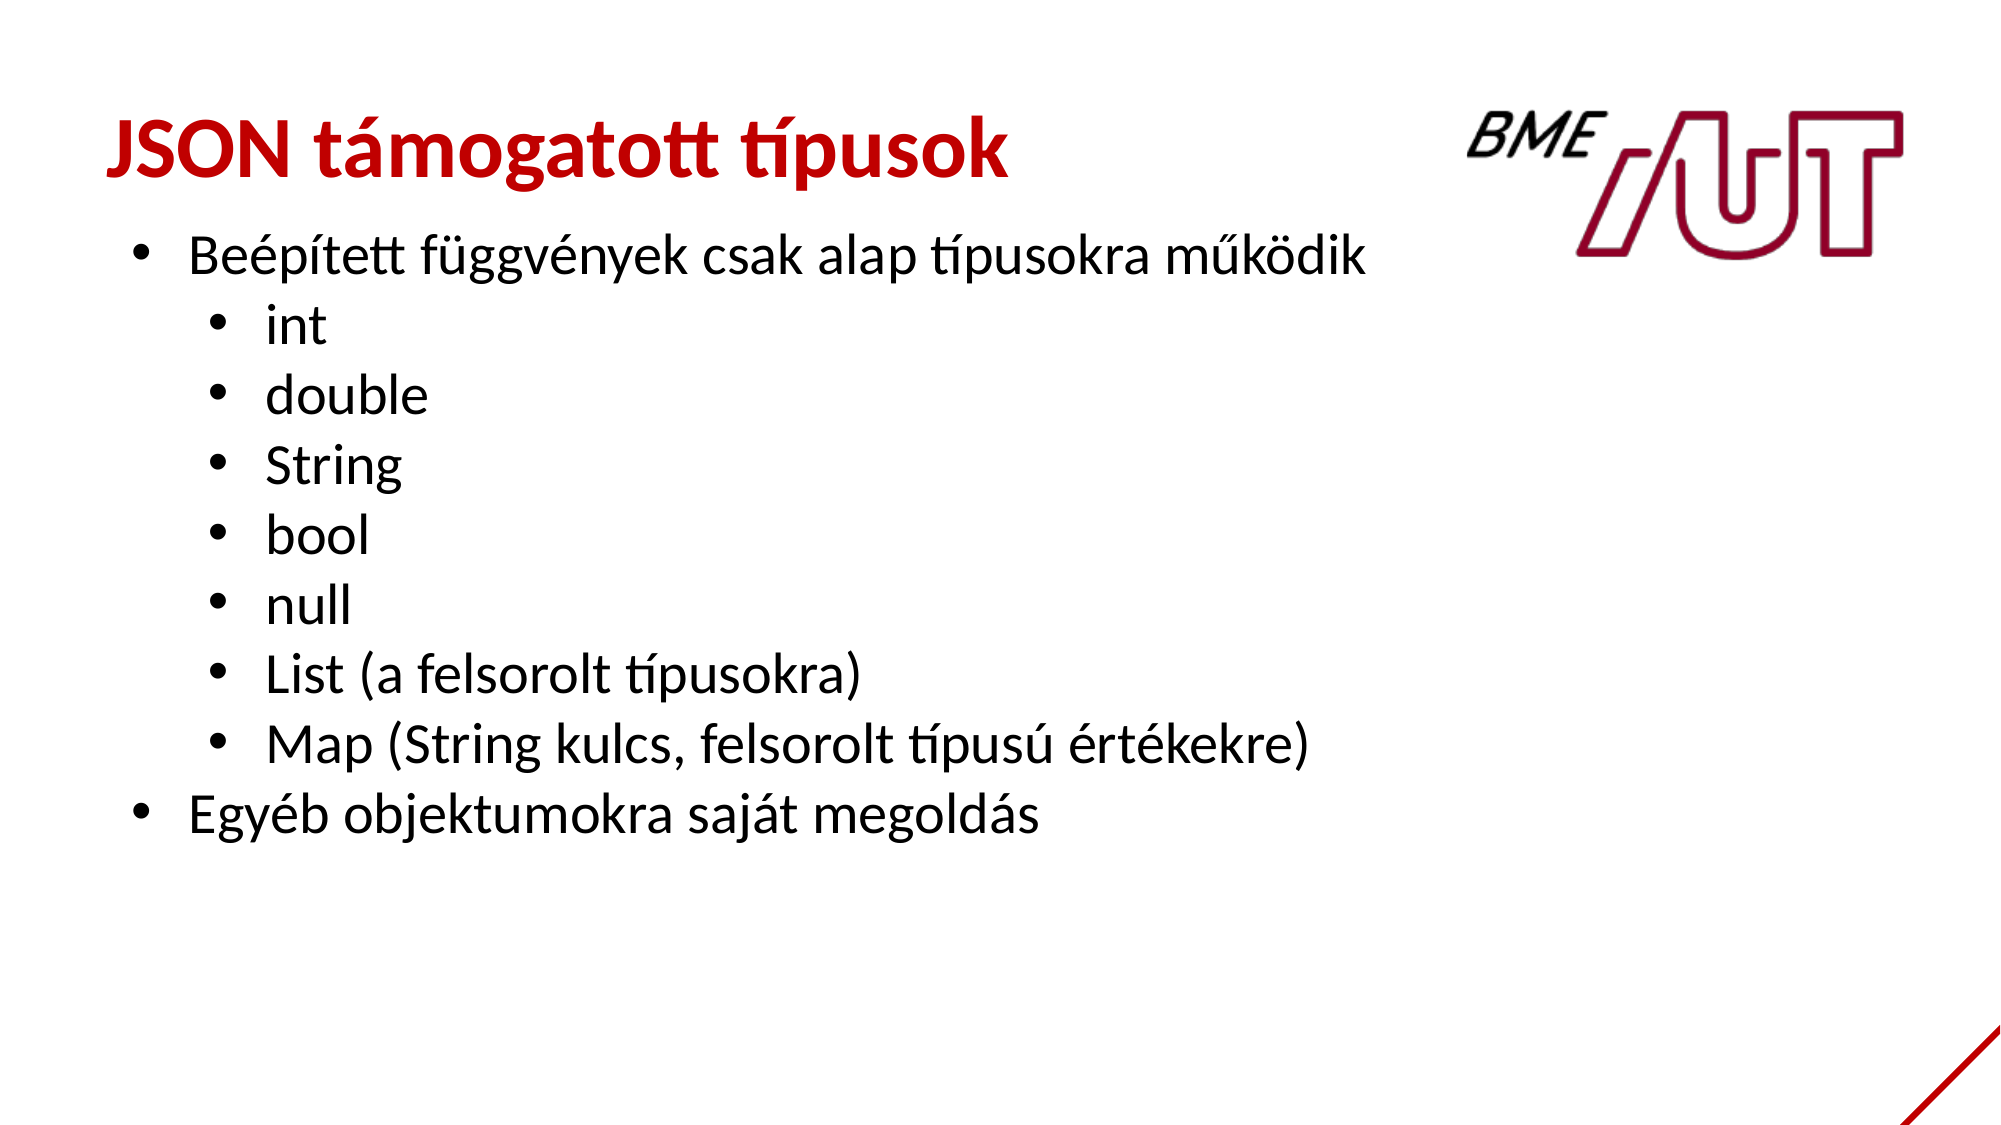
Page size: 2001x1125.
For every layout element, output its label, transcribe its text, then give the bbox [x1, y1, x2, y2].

text_box Beépített függvények csak alap típusokra működik int double String bool null List (a felsorolt típusokra) Map (String kulcs, felsorolt típusú értékekre) Egyéb objektumokra saját megoldás [116, 209, 1464, 1054]
picture [1466, 0, 1905, 406]
list JSON támogatott típusok [91, 94, 1083, 182]
